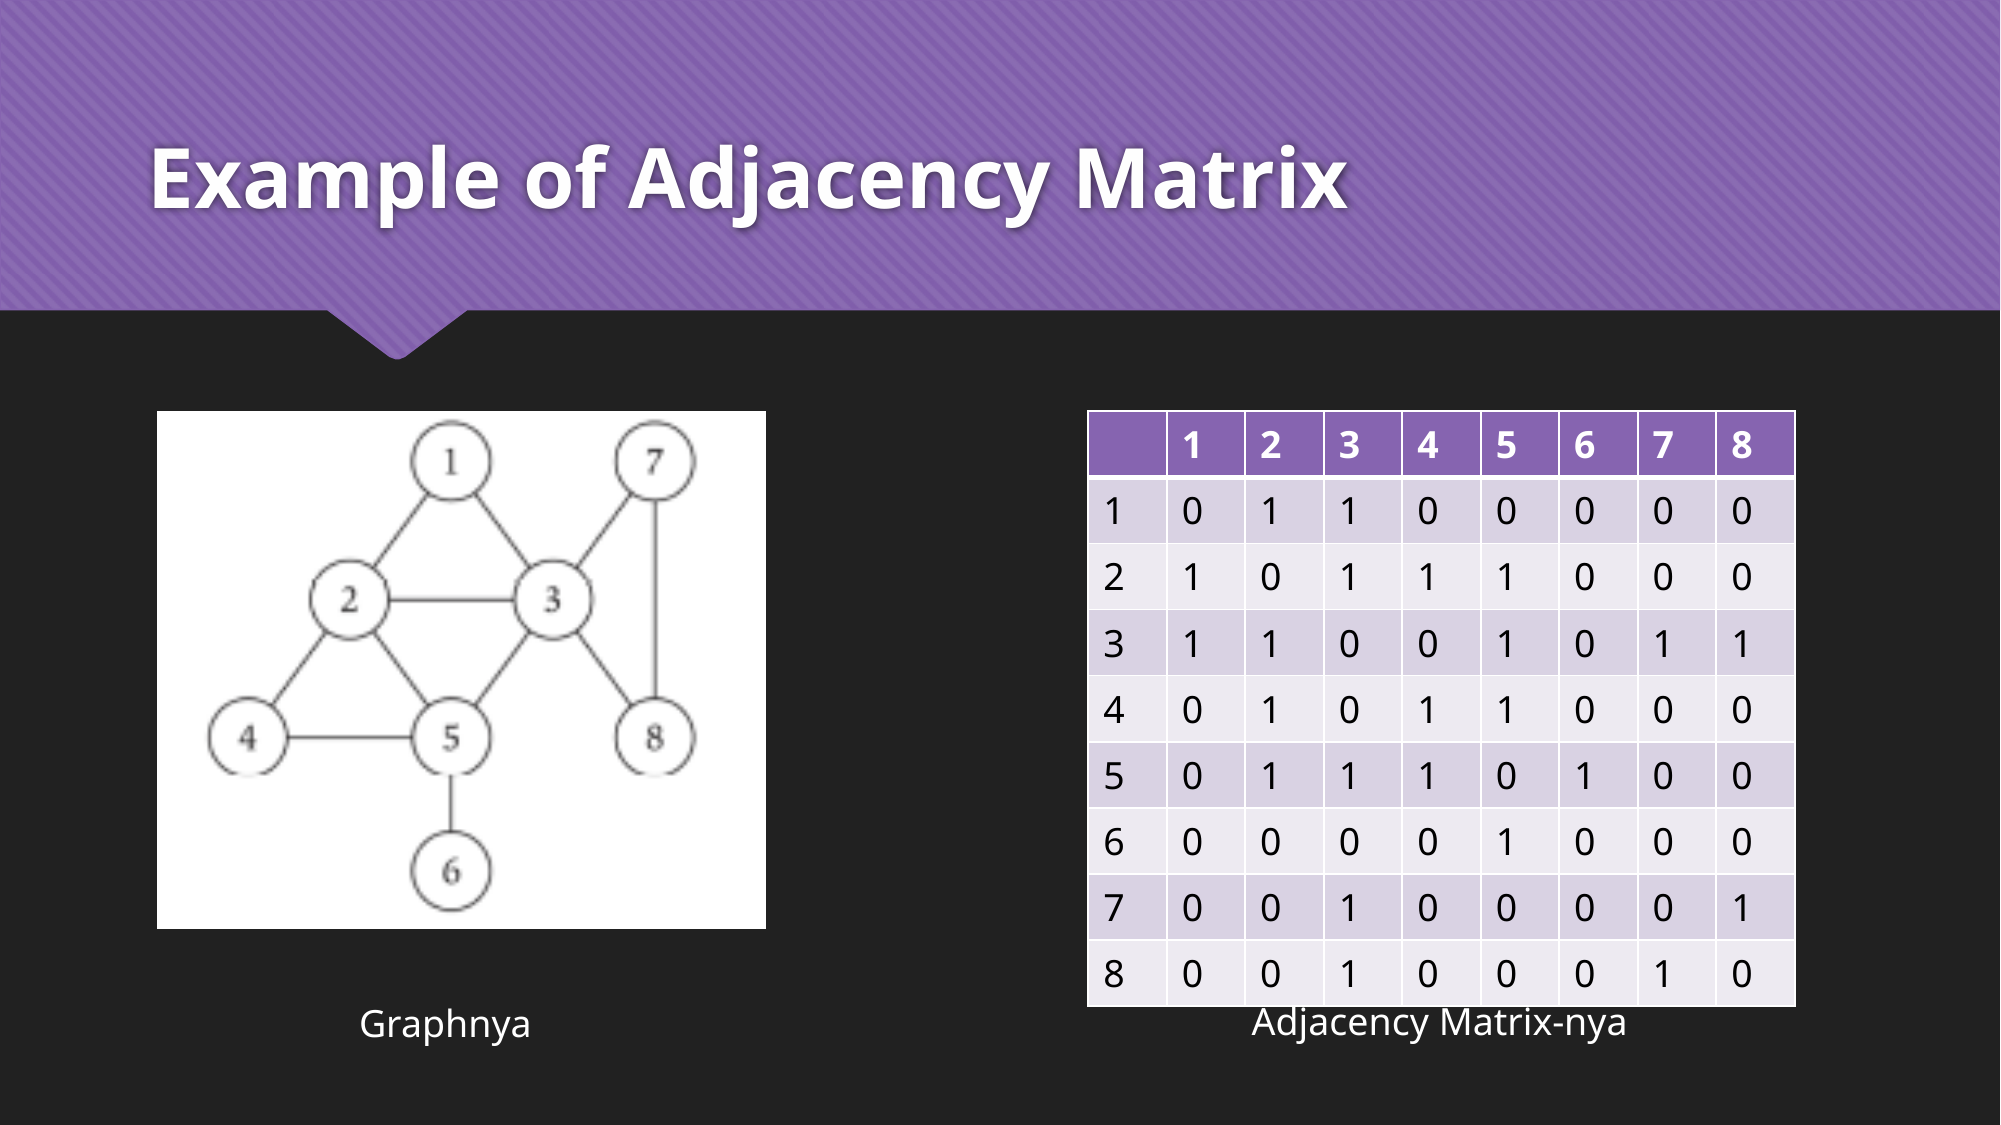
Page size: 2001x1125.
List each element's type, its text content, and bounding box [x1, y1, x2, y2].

table_header [1089, 412, 1166, 475]
text_box Graphnya [344, 992, 595, 1053]
table_cell 1 [1168, 544, 1244, 609]
table_cell 0 [1325, 676, 1401, 741]
table_cell 0 [1403, 610, 1480, 675]
table_cell 0 [1639, 676, 1715, 741]
table_cell 0 [1403, 809, 1480, 873]
table_header 1 [1168, 412, 1244, 475]
table_cell 1 [1325, 544, 1401, 609]
table_cell 0 [1482, 875, 1558, 939]
table_cell 0 [1560, 941, 1637, 991]
table_cell 1 [1482, 610, 1558, 675]
table_cell 1 [1325, 480, 1401, 543]
table_cell 0 [1560, 676, 1637, 741]
table_cell 0 [1560, 875, 1637, 939]
table_cell 1 [1403, 743, 1480, 807]
table_cell 0 [1639, 875, 1715, 939]
table_cell 0 [1639, 743, 1715, 807]
table_cell 0 [1246, 941, 1323, 991]
table_cell 1 [1246, 610, 1323, 675]
table_cell 0 [1168, 875, 1244, 939]
table_cell 0 [1639, 809, 1715, 873]
table_cell 0 [1168, 941, 1244, 1005]
table_cell 0 [1403, 480, 1480, 543]
table_header 4 [1403, 412, 1480, 475]
table_cell 1 [1403, 544, 1480, 609]
table_cell 8 [1089, 941, 1166, 1005]
table_cell 0 [1560, 610, 1637, 675]
table_cell 1 [1089, 480, 1166, 543]
table_cell 2 [1089, 544, 1166, 609]
table_cell 0 [1246, 544, 1323, 609]
table_cell 0 [1403, 875, 1480, 939]
table_cell 1 [1246, 743, 1323, 807]
table_cell 7 [1089, 875, 1166, 939]
table_cell 4 [1089, 676, 1166, 741]
table_cell 0 [1246, 809, 1323, 873]
table_cell 1 [1717, 875, 1794, 939]
table_cell 0 [1717, 809, 1794, 873]
table_cell 0 [1560, 809, 1637, 873]
table_cell 1 [1325, 941, 1401, 991]
table_cell 1 [1325, 875, 1401, 939]
table_cell 0 [1717, 676, 1794, 741]
table_cell 1 [1717, 610, 1794, 675]
table_cell 0 [1560, 480, 1637, 543]
table_header 6 [1560, 412, 1637, 475]
table_cell 0 [1717, 480, 1794, 543]
text_box Adjacency Matrix-nya [1236, 991, 1703, 1051]
table_cell 3 [1089, 610, 1166, 675]
table_cell 1 [1403, 676, 1480, 741]
table_header 8 [1717, 412, 1794, 475]
table_cell 0 [1560, 544, 1637, 609]
table_cell 1 [1246, 480, 1323, 543]
table_cell 0 [1482, 480, 1558, 543]
table_header 3 [1325, 412, 1401, 475]
table_cell 1 [1246, 676, 1323, 741]
table_cell 1 [1325, 743, 1401, 807]
table_cell 5 [1089, 743, 1166, 807]
table_cell 0 [1325, 809, 1401, 873]
table_cell 0 [1168, 809, 1244, 873]
table_cell 1 [1482, 676, 1558, 741]
table_cell 0 [1639, 544, 1715, 609]
table_cell 0 [1168, 480, 1244, 543]
table_cell 0 [1246, 875, 1323, 939]
table_cell 1 [1482, 544, 1558, 609]
table_header 2 [1246, 412, 1323, 475]
table_cell 0 [1168, 676, 1244, 741]
table_cell 1 [1482, 809, 1558, 873]
table_cell 1 [1560, 743, 1637, 807]
table_cell 1 [1639, 610, 1715, 675]
table_cell 0 [1717, 743, 1794, 807]
table_cell 0 [1482, 941, 1558, 991]
table_cell 0 [1639, 480, 1715, 543]
table_header 5 [1482, 412, 1558, 475]
table_cell 0 [1403, 941, 1480, 991]
table_cell 0 [1482, 743, 1558, 807]
table_cell 0 [1717, 941, 1794, 1005]
table_cell 1 [1639, 941, 1715, 1005]
table_header 7 [1639, 412, 1715, 475]
title Example of Adjacency Matrix [132, 73, 1868, 233]
table_cell 6 [1089, 809, 1166, 873]
table_cell 0 [1325, 610, 1401, 675]
table_cell 0 [1168, 743, 1244, 807]
table_cell 0 [1717, 544, 1794, 609]
picture [156, 410, 766, 929]
table_cell 1 [1168, 610, 1244, 675]
